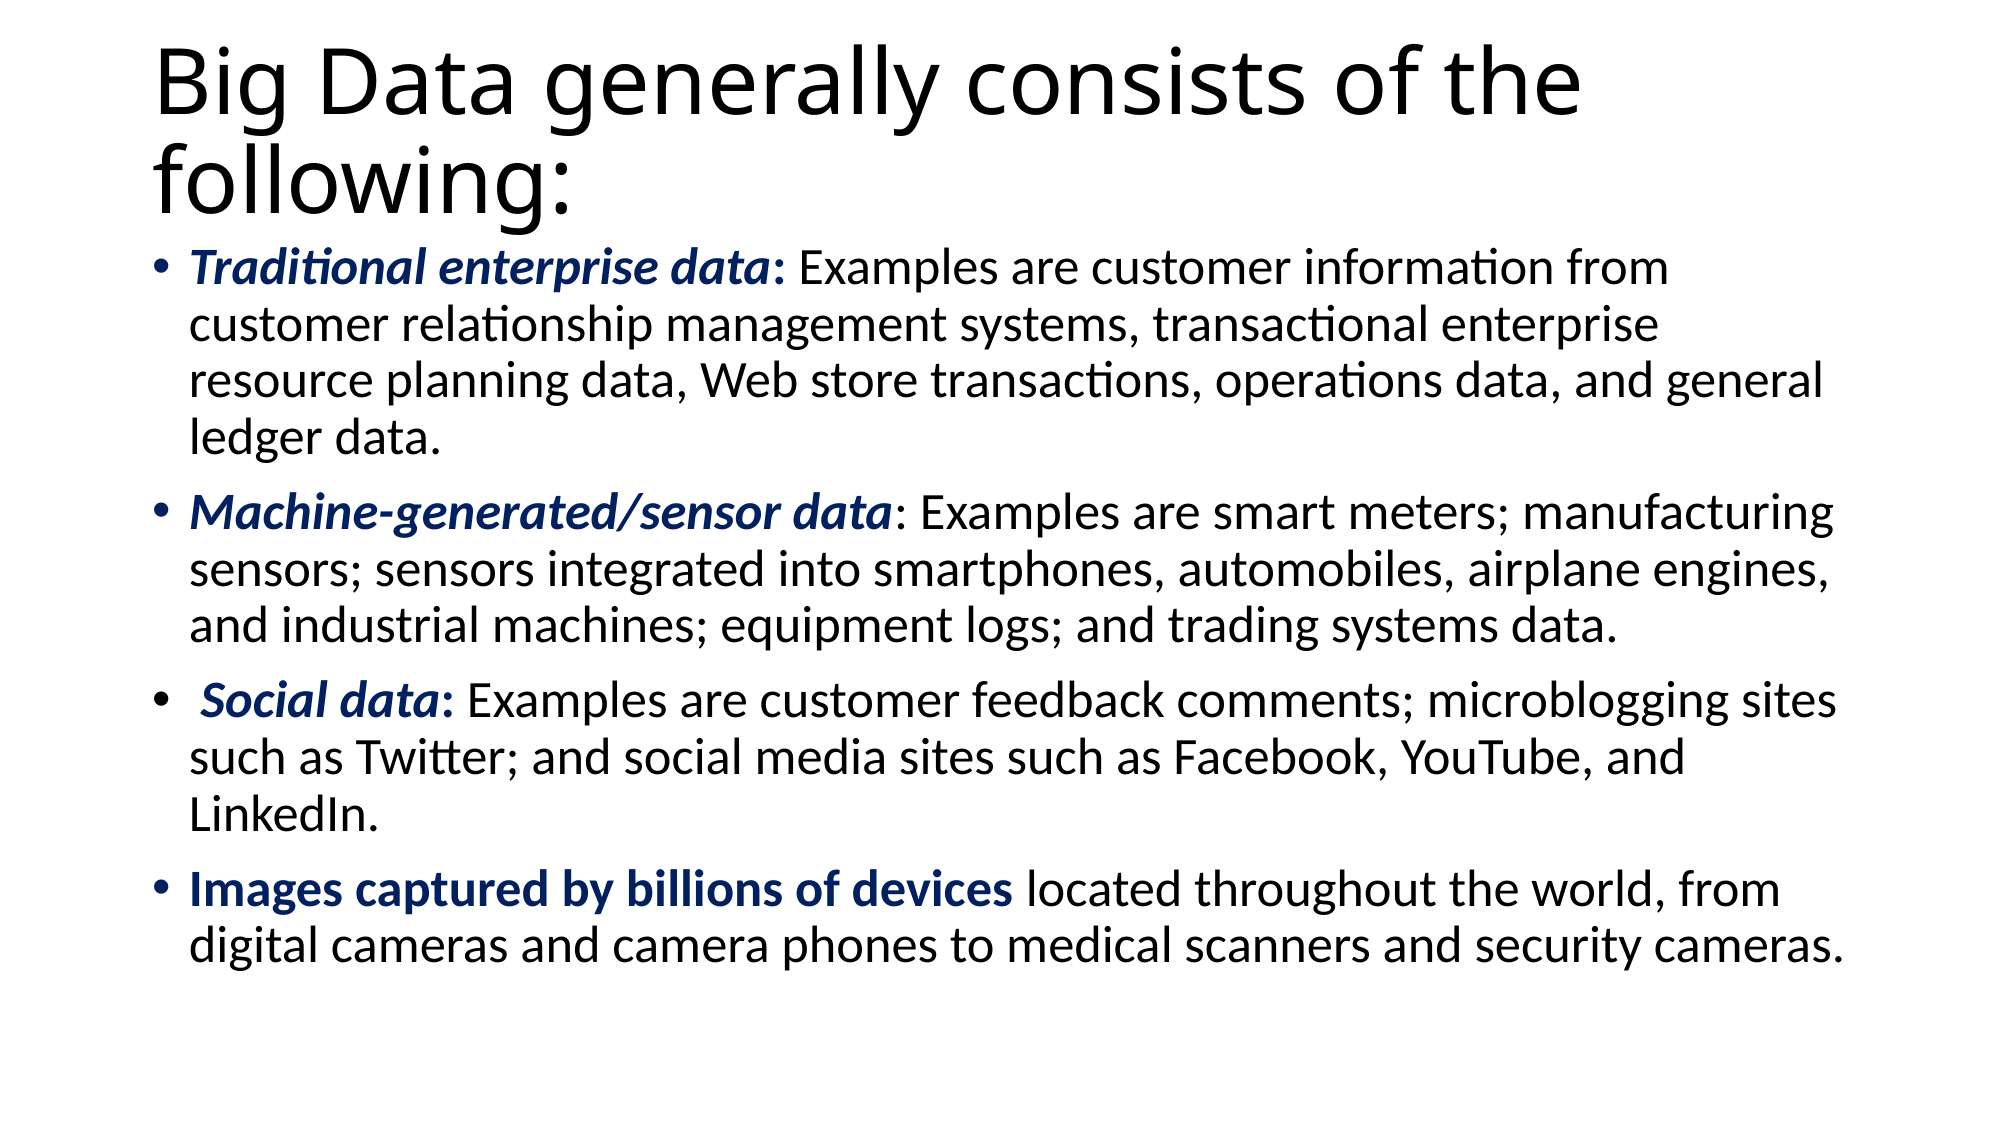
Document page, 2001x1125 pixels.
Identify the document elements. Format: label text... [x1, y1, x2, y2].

list Traditional enterprise data: Examples are customer information from customer relationship management systems, transactional enterprise resource planning data, Web store transactions, operations data, and general ledger data. Machine-generated/sensor data: Examples are smart meters; manufacturing sensors; sensors integrated into smartphones, automobiles, airplane engines, and industrial machines; equipment logs; and trading systems data. Social data: Examples are customer feedback comments; microblogging sites such as Twitter; and social media sites such as Facebook, YouTube, and LinkedIn. Images captured by billions of devices located throughout the world, from digital cameras and camera phones to medical scanners and security cameras. [137, 232, 1863, 1014]
title Big Data generally consists of the following: [137, 59, 1863, 209]
